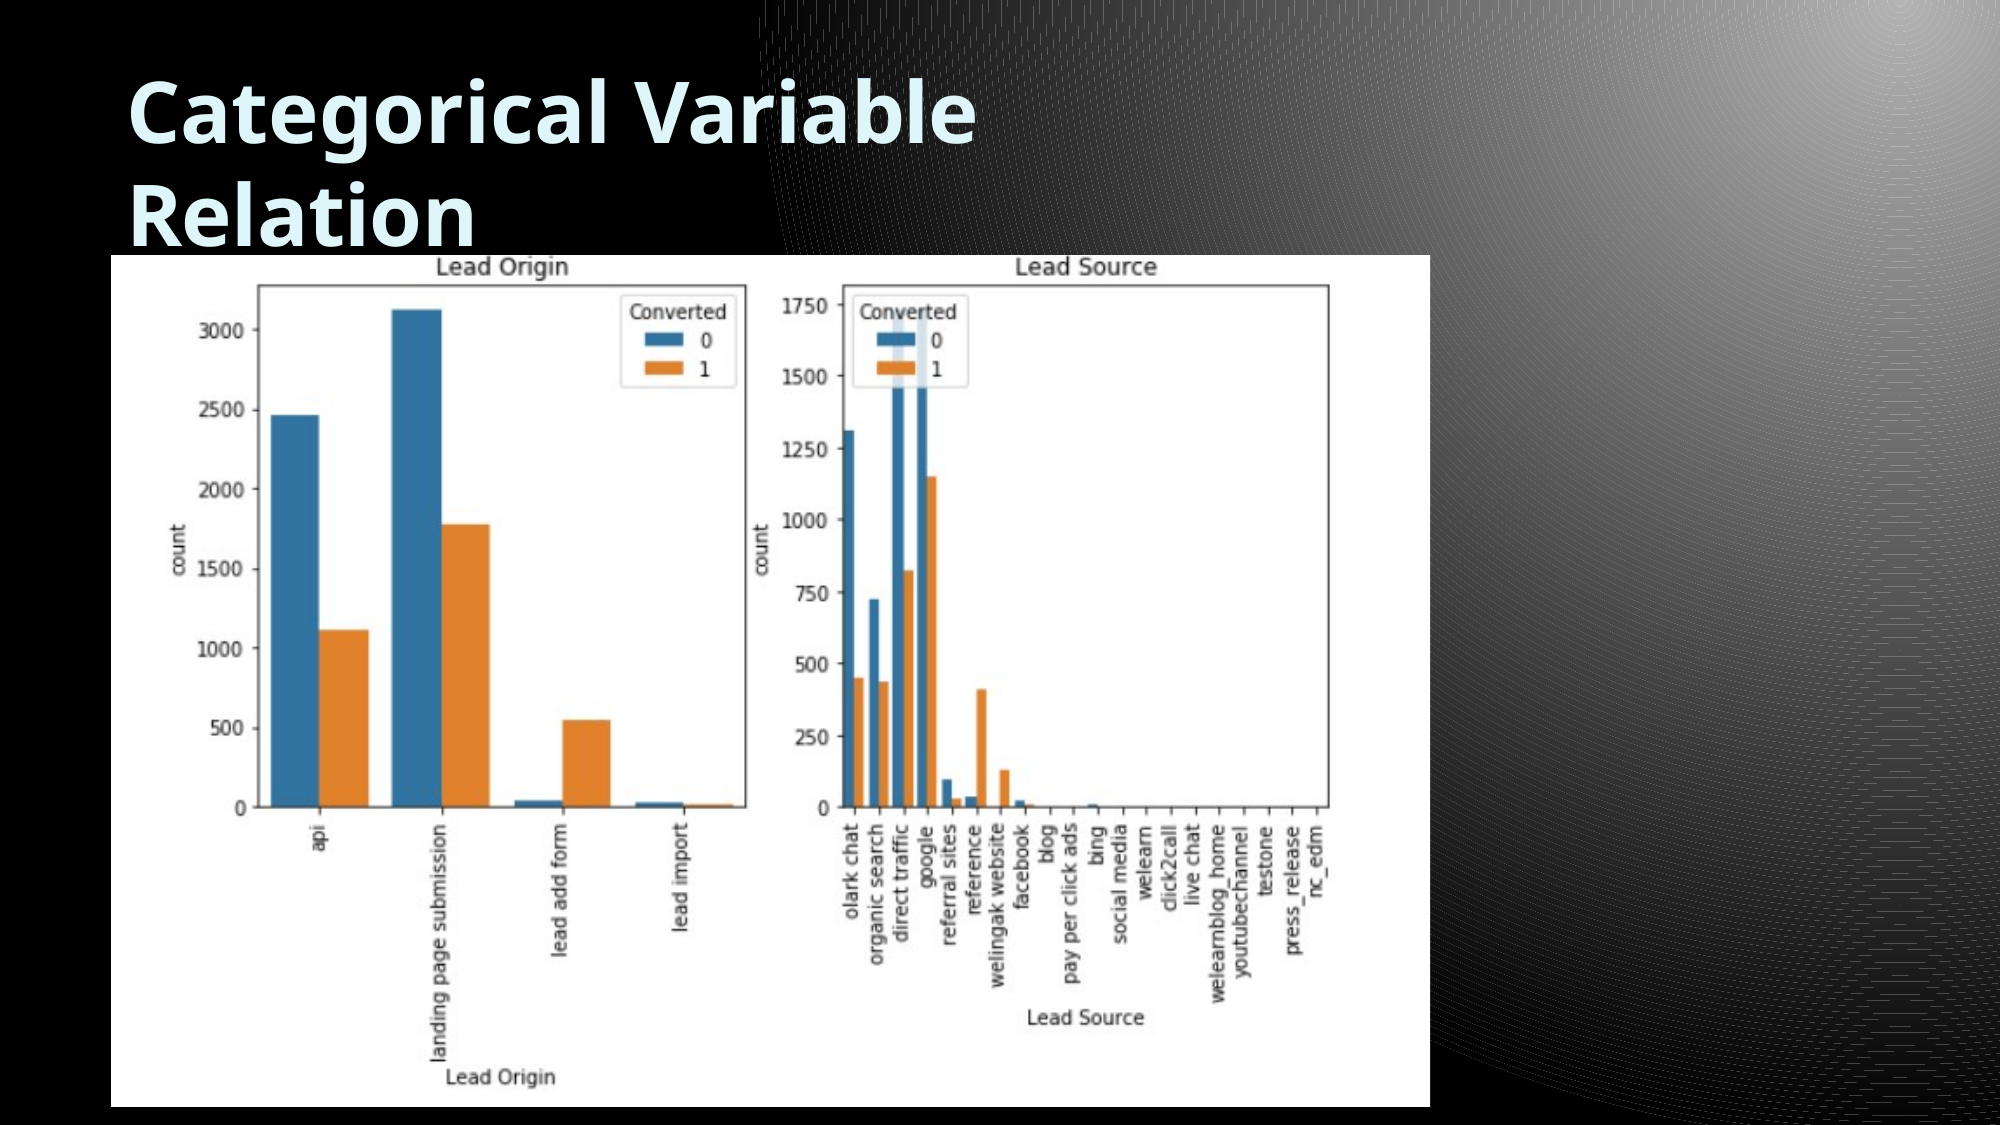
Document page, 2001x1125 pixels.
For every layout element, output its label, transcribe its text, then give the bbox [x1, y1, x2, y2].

title Categorical Variable Relation [124, 56, 1320, 255]
text_box [111, 255, 1431, 1107]
